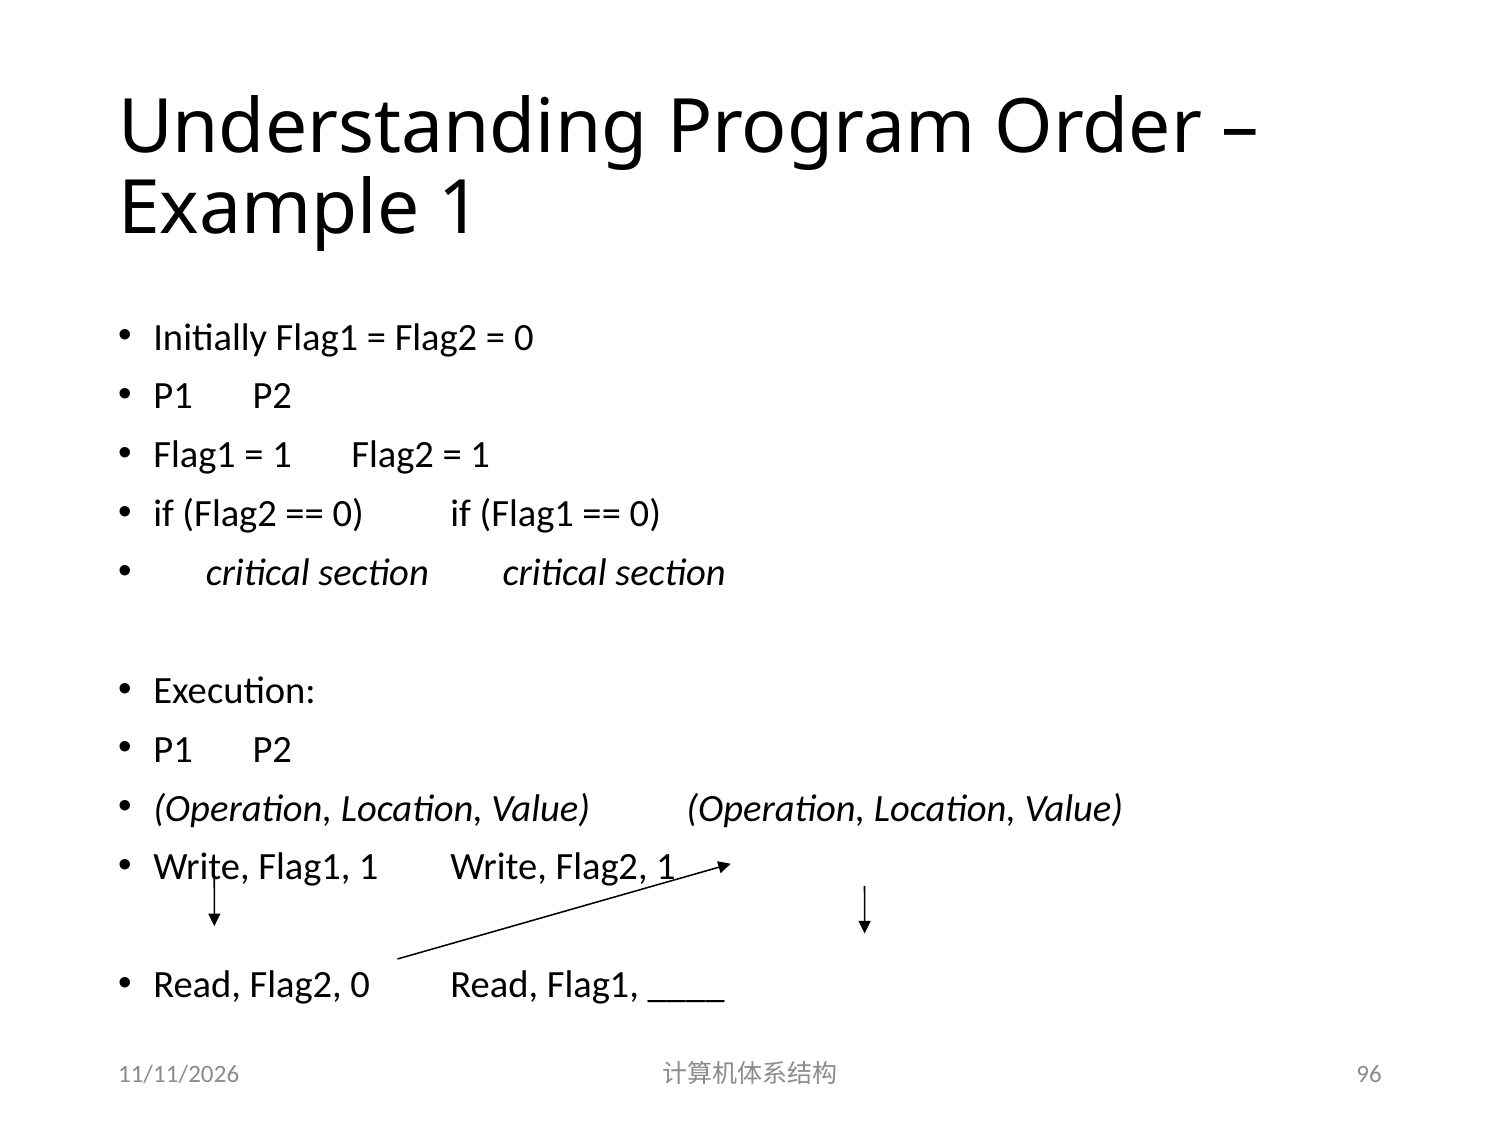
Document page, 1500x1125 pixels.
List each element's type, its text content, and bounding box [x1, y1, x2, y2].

text_box [858, 885, 871, 934]
list Initially Flag1 = Flag2 = 0 P1 P2 Flag1 = 1 Flag2 = 1 if (Flag2 == 0) if (Flag1 == 0) critical section critical section Execution: P1 P2 (Operation, Location, Value) (Operation, Location, Value) Write, Flag1, 1 Write, Flag2, 1 Read, Flag2, 0 Read, Flag1, ____ [103, 299, 1397, 1014]
title Understanding Program Order – Example 1 [103, 59, 1453, 278]
text_box [397, 861, 731, 960]
footer 计算机体系结构 [496, 1042, 1004, 1103]
slide_number 96 [1059, 1042, 1397, 1103]
text_box [208, 878, 221, 927]
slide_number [103, 1042, 441, 1103]
